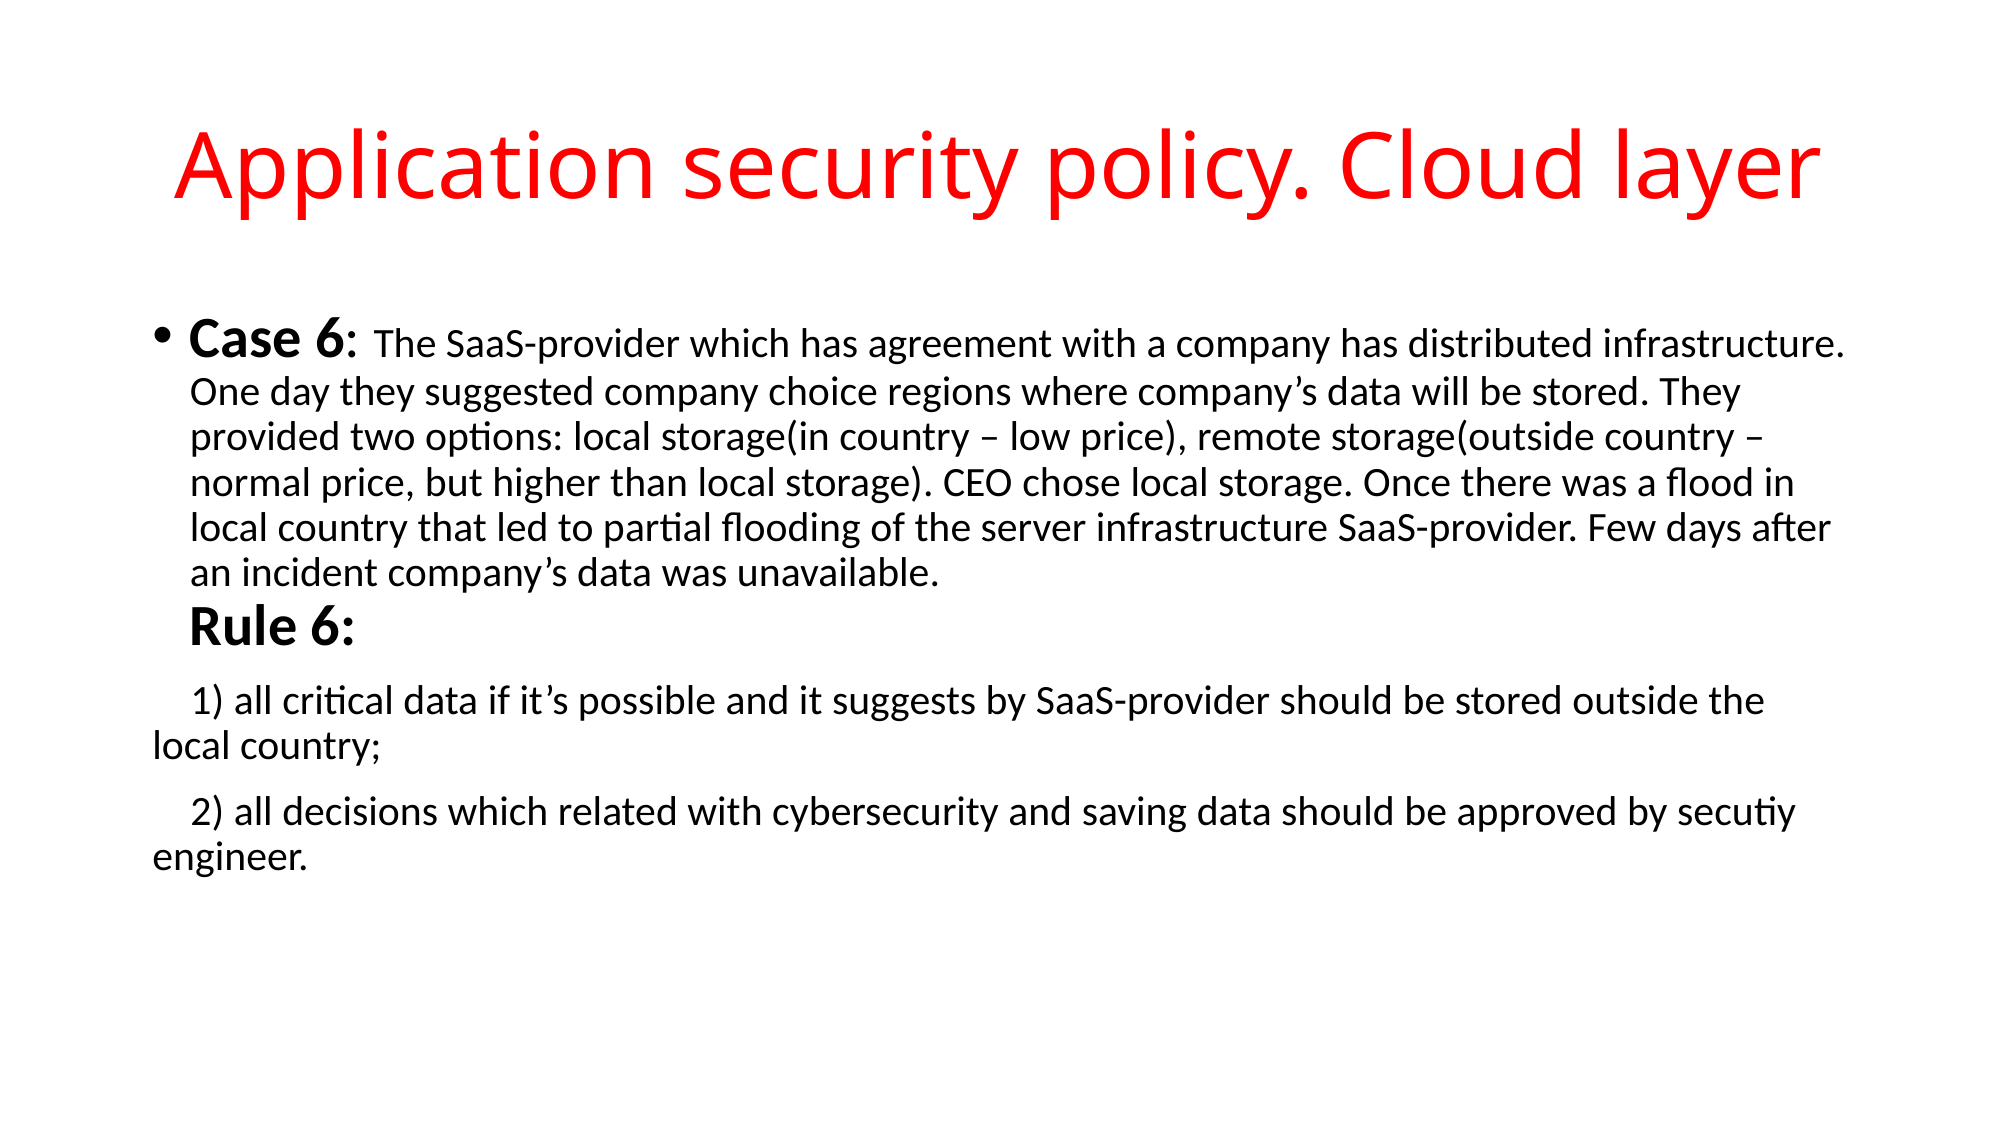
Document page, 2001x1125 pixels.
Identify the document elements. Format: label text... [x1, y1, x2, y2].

title Application security policy. Cloud layer [137, 59, 1863, 278]
list Case 6: The SaaS-provider which has agreement with a company has distributed infrastructure. One day they suggested company choice regions where company’s data will be stored. They provided two options: local storage(in country – low price), remote storage(outside country – normal price, but higher than local storage). CEO chose local storage. Once there was a flood in local country that led to partial flooding of the server infrastructure SaaS-provider. Few days after an incident company’s data was unavailable. Rule 6: 1) all critical data if it’s possible and it suggests by SaaS-provider should be stored outside the local country; 2) all decisions which related with cybersecurity and saving data should be approved by secutiy engineer. [137, 299, 1863, 1014]
